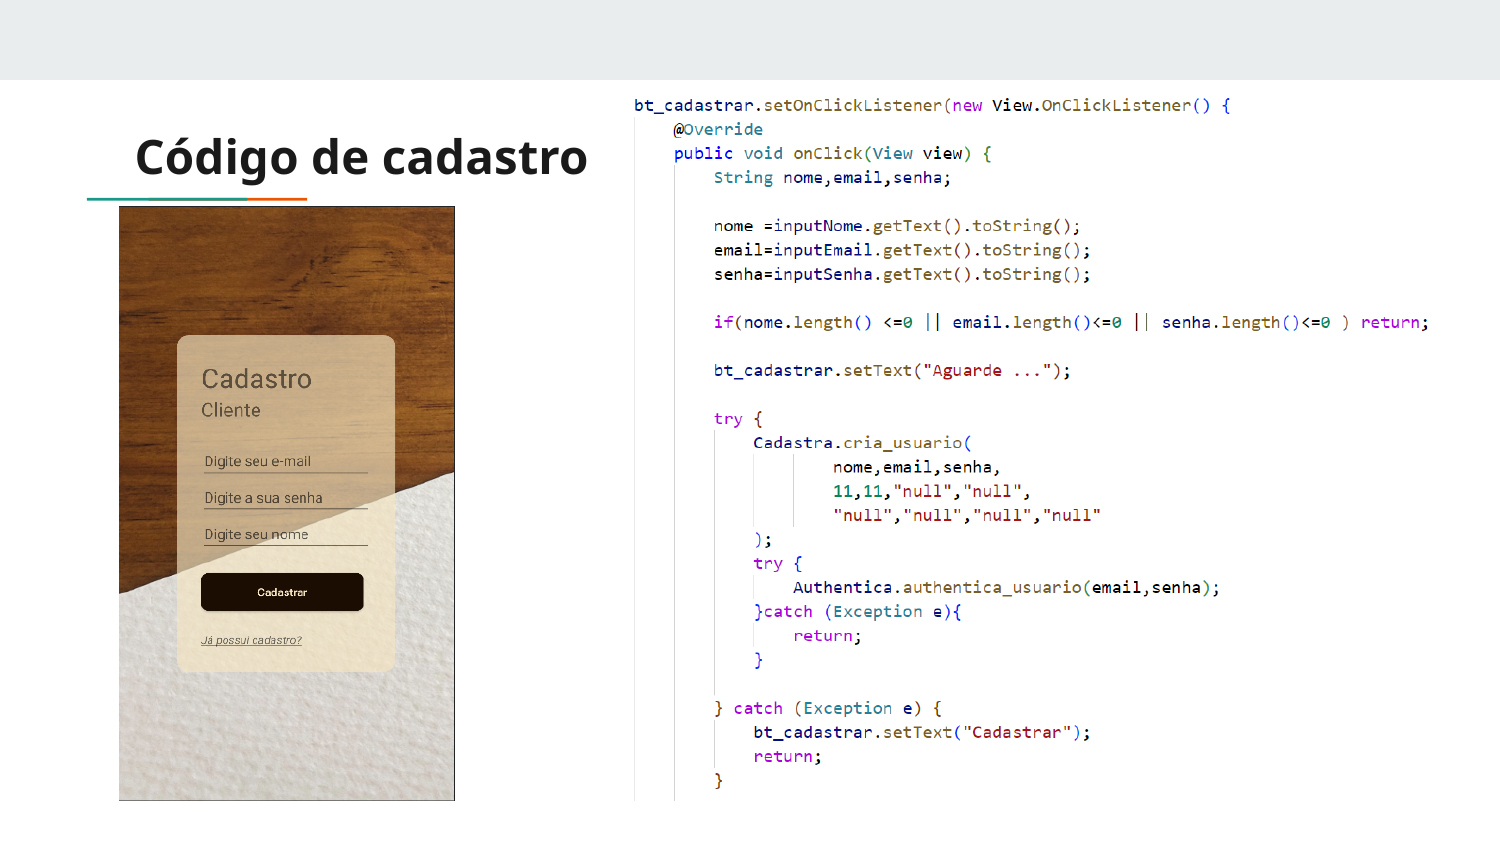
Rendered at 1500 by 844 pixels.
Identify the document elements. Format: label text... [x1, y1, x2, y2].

title Código de cadastro [119, 112, 617, 200]
picture [119, 206, 455, 802]
picture [622, 93, 1484, 801]
